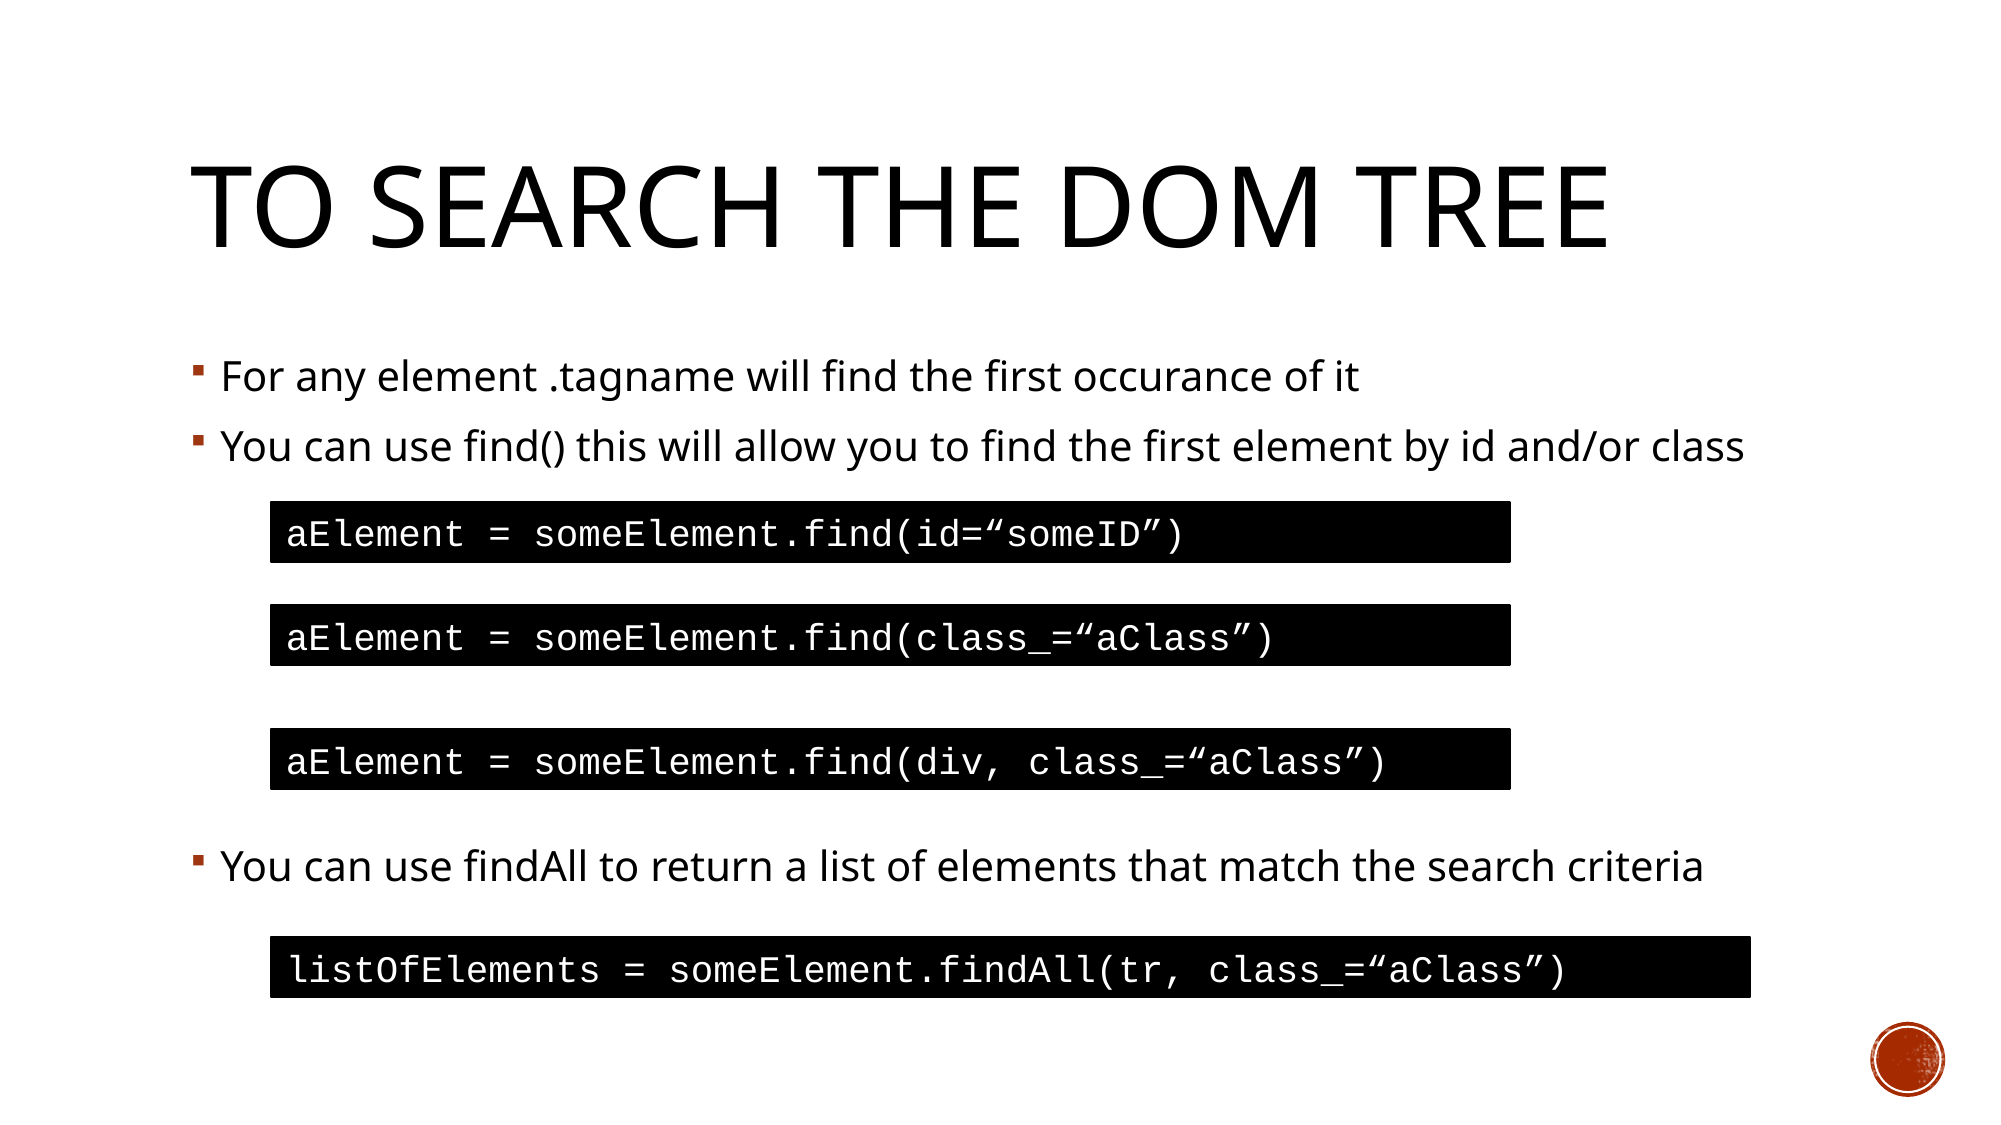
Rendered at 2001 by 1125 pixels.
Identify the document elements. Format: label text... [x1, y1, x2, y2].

title To search the Dom Tree [175, 79, 1826, 344]
text_box listOfElements = someElement.findAll(tr, class_=“aClass”) [270, 936, 1751, 998]
list For any element .tagname will find the first occurance of it You can use find() this will allow you to find the first element by id and/or class You can use findAll to return a list of elements that match the search criteria [175, 348, 1826, 1013]
text_box aElement = someElement.find(id=“someID”) [270, 501, 1511, 563]
text_box aElement = someElement.find(div, class_=“aClass”) [270, 728, 1511, 790]
text_box aElement = someElement.find(class_=“aClass”) [270, 604, 1511, 666]
